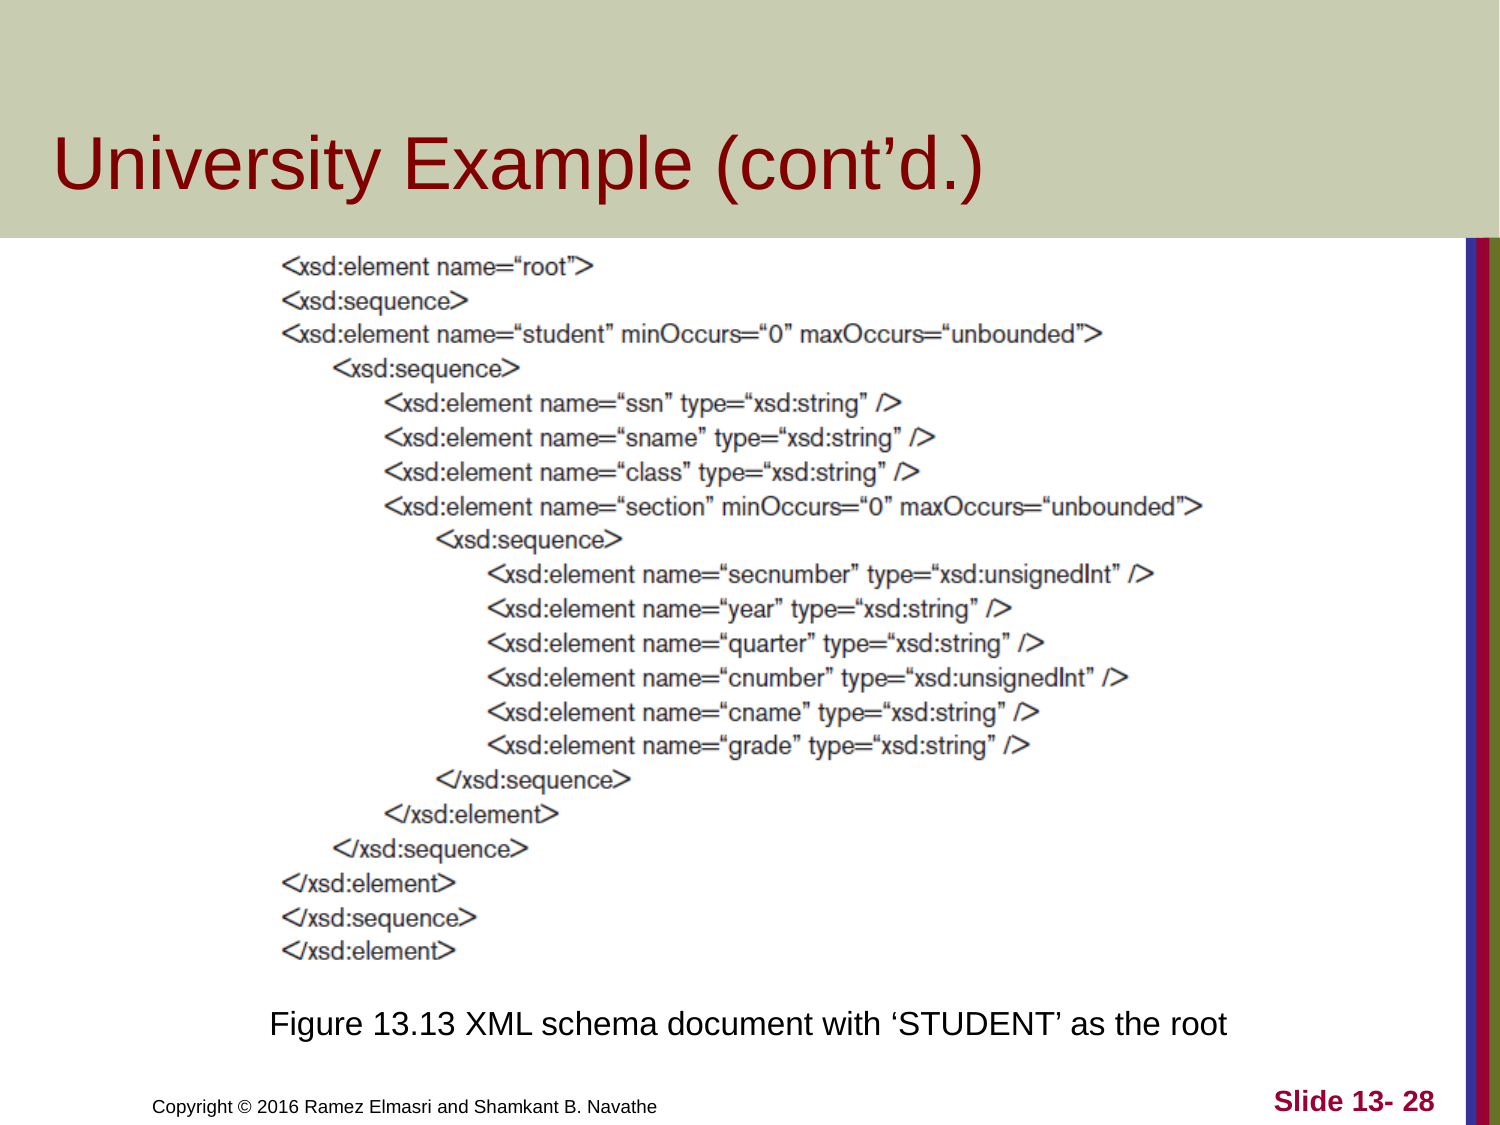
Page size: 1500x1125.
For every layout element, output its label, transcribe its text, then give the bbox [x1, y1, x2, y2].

slide_number Slide 13- 28 [1137, 1049, 1451, 1125]
picture [254, 250, 1218, 972]
title University Example (cont’d.) [37, 49, 1317, 213]
text_box Figure 13.13 XML schema document with ‘STUDENT’ as the root [254, 994, 1288, 1050]
